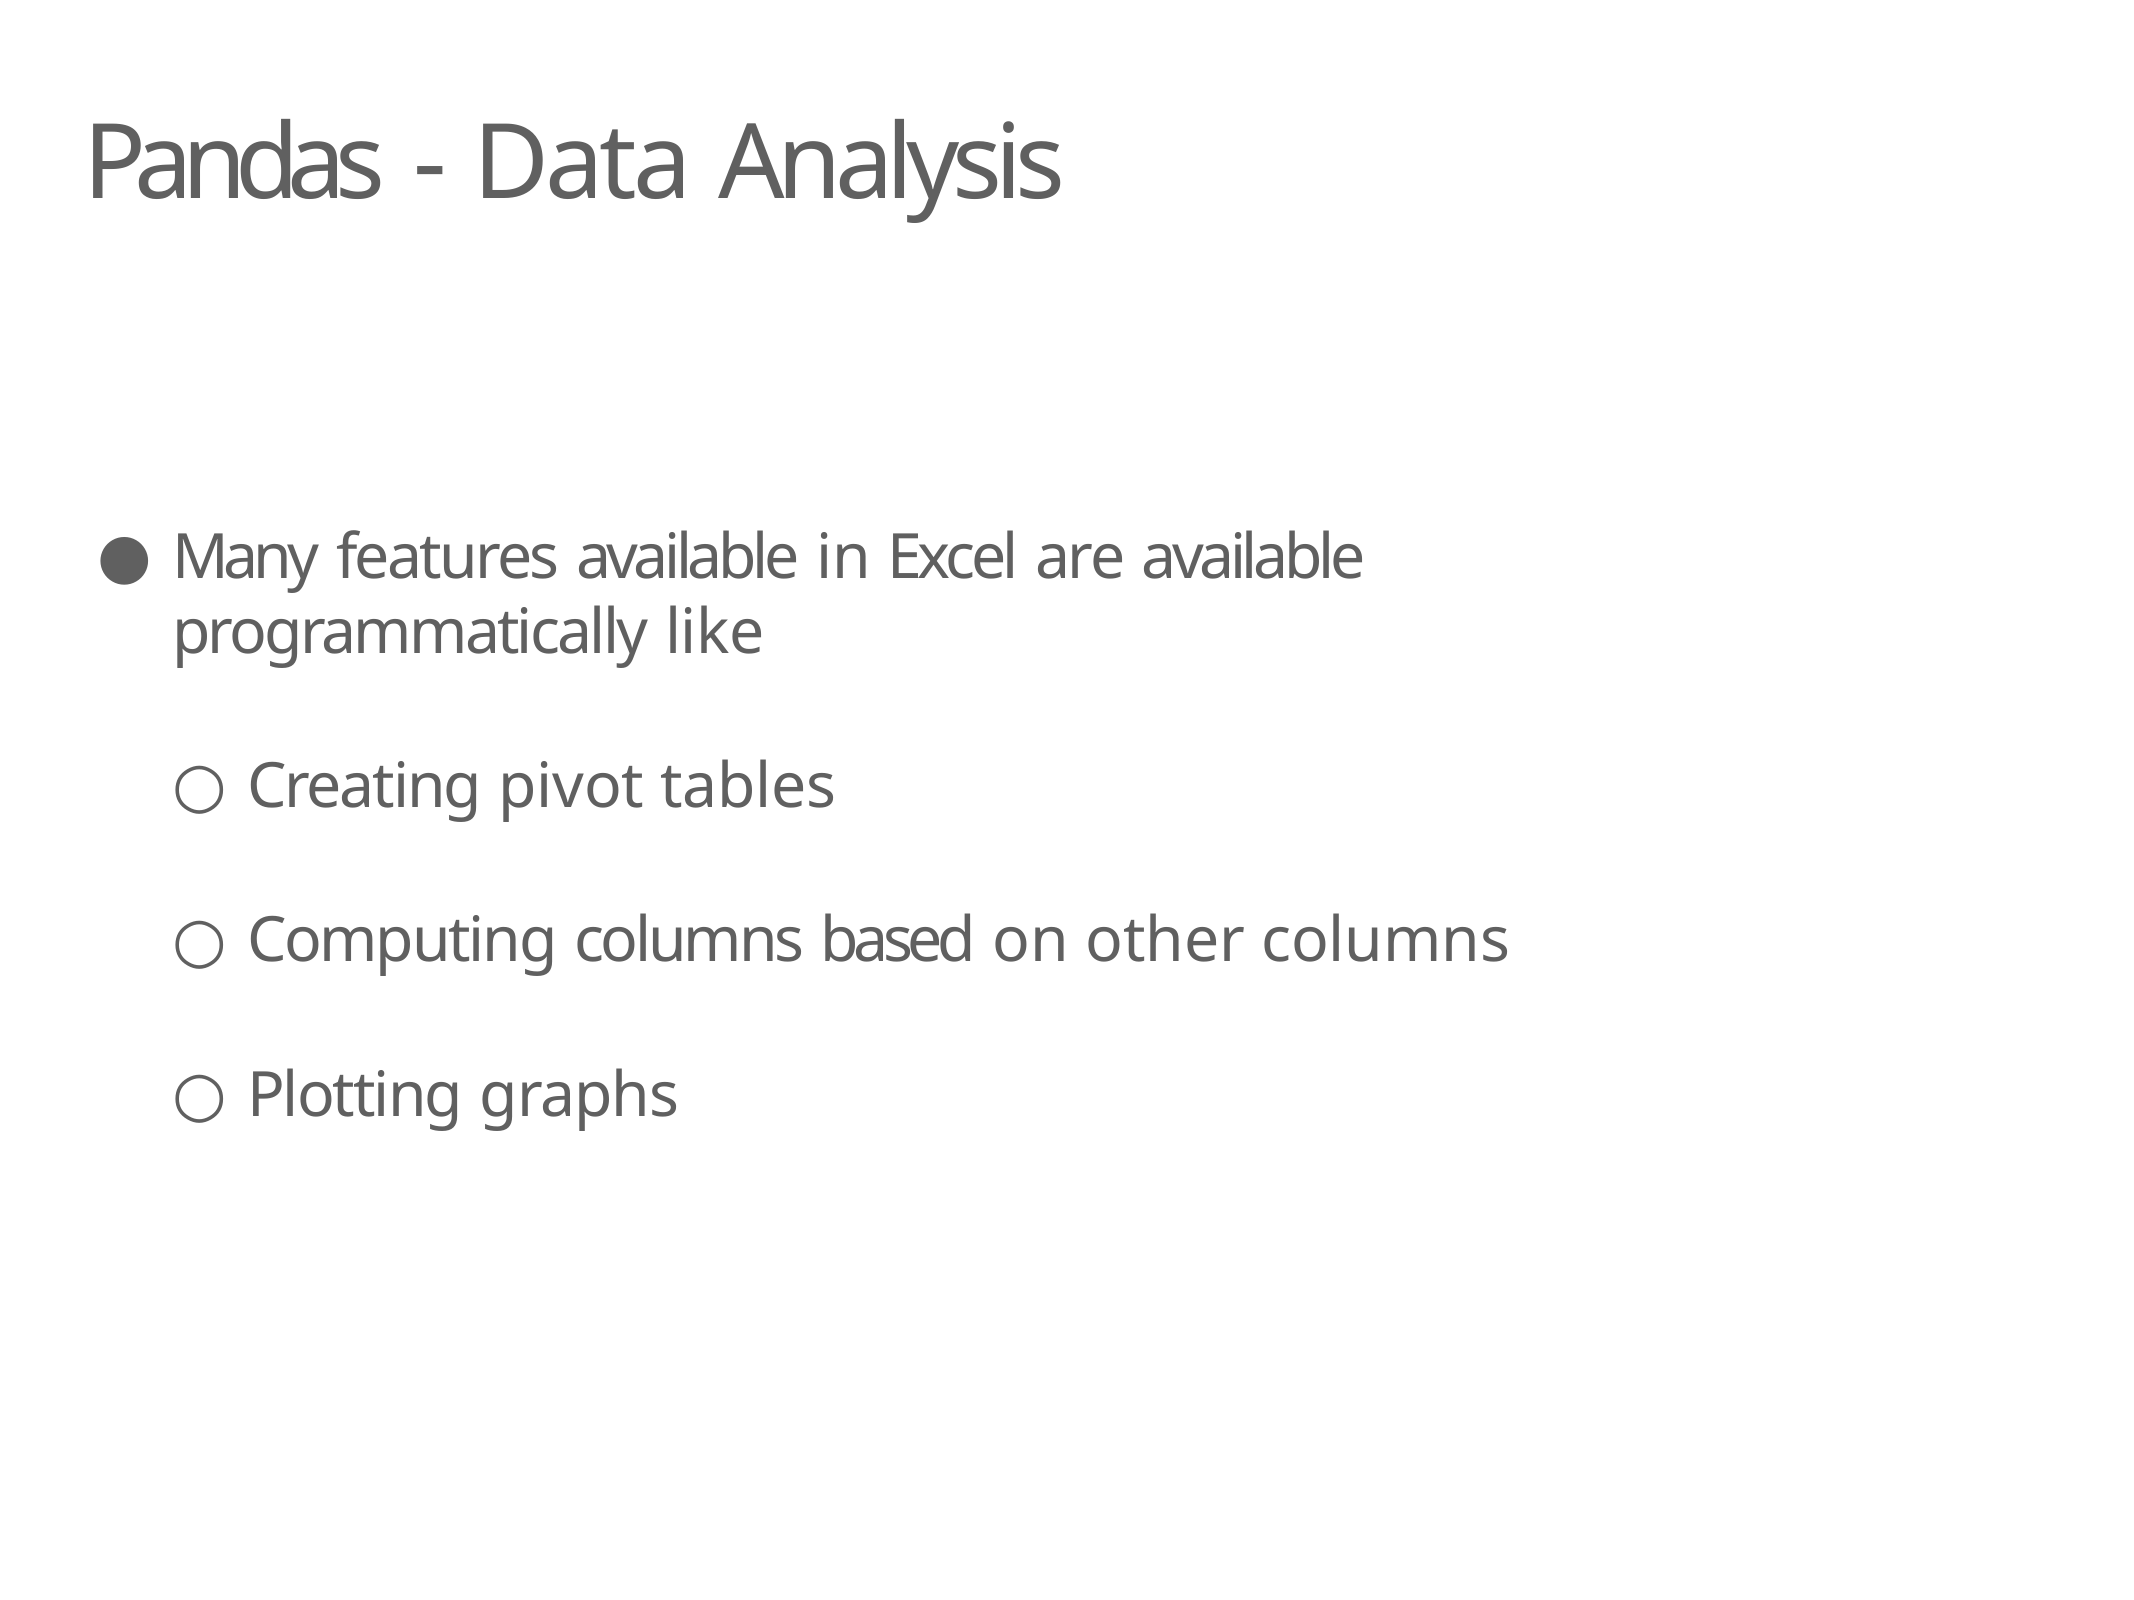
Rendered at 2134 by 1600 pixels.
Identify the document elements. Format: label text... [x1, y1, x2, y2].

title Pandas - Data Analysis [78, 92, 1845, 362]
text_box Many features available in Excel are available programmatically like Creating pivot tables Computing columns based on other columns Plotting graphs [95, 514, 1850, 1129]
